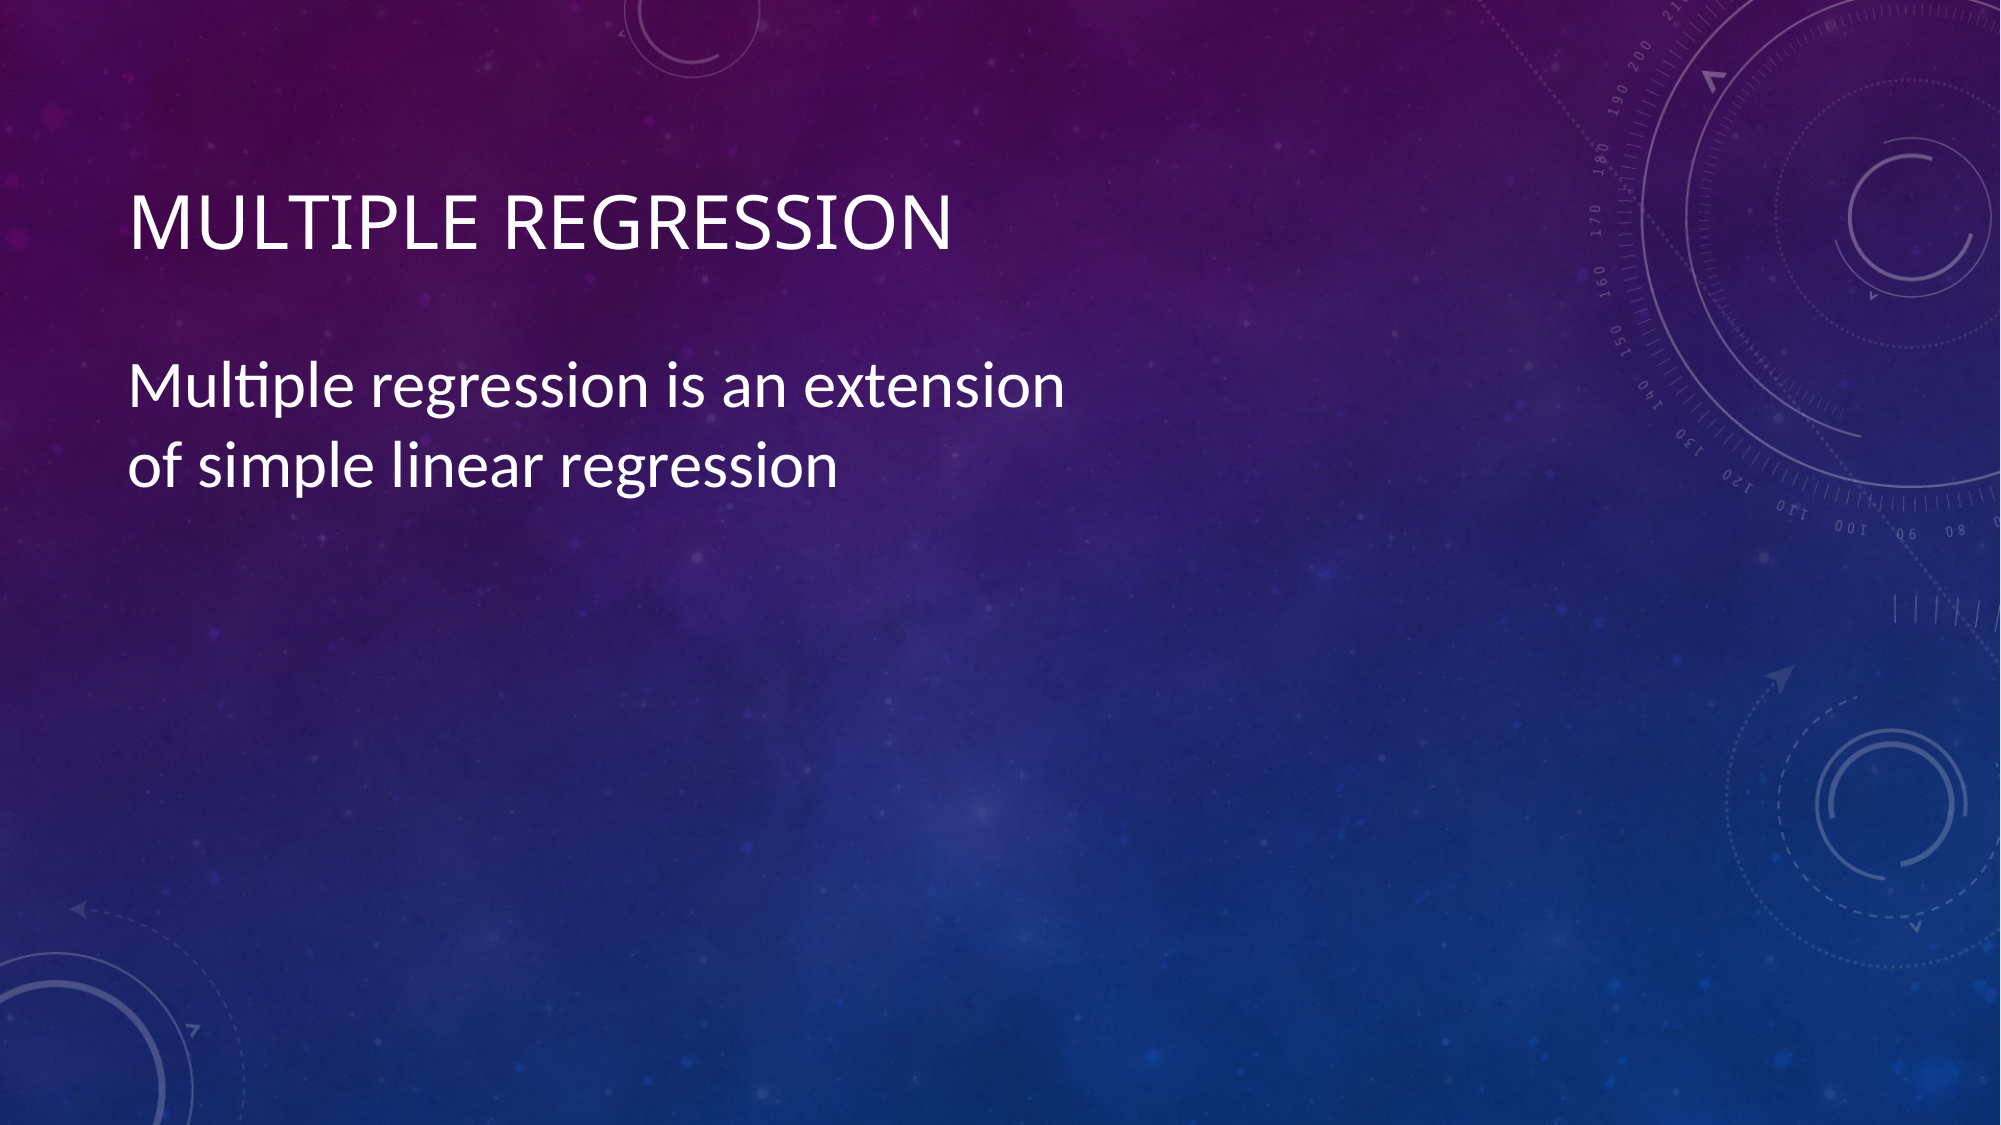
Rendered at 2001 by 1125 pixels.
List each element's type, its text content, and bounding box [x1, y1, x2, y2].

picture [0, 0, 2001, 1125]
list Multiple regression is an extension of simple linear regression [112, 351, 1096, 491]
title Multiple Regression [112, 99, 1775, 339]
